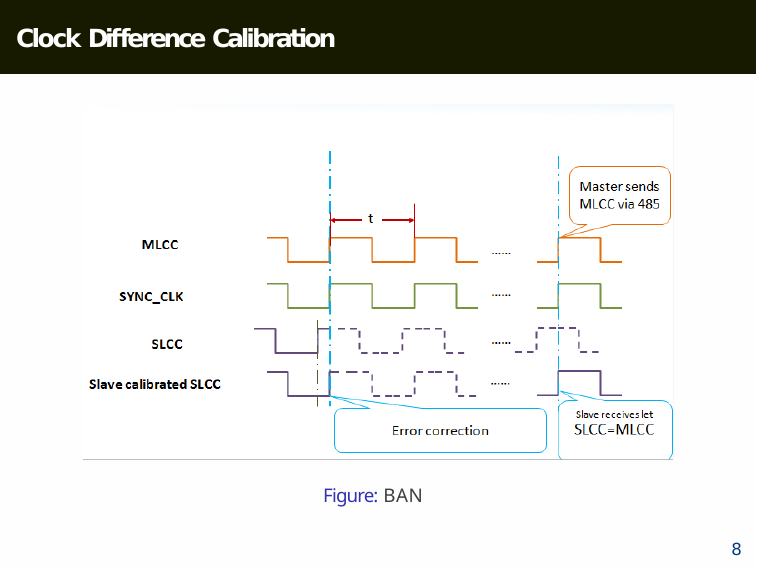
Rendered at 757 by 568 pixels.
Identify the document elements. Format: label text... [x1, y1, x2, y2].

text_box 8 [727, 534, 745, 560]
text_box [82, 103, 674, 460]
text_box Figure: BAN [320, 481, 429, 507]
text_box Clock Diﬀerence Calibration [13, 20, 339, 53]
